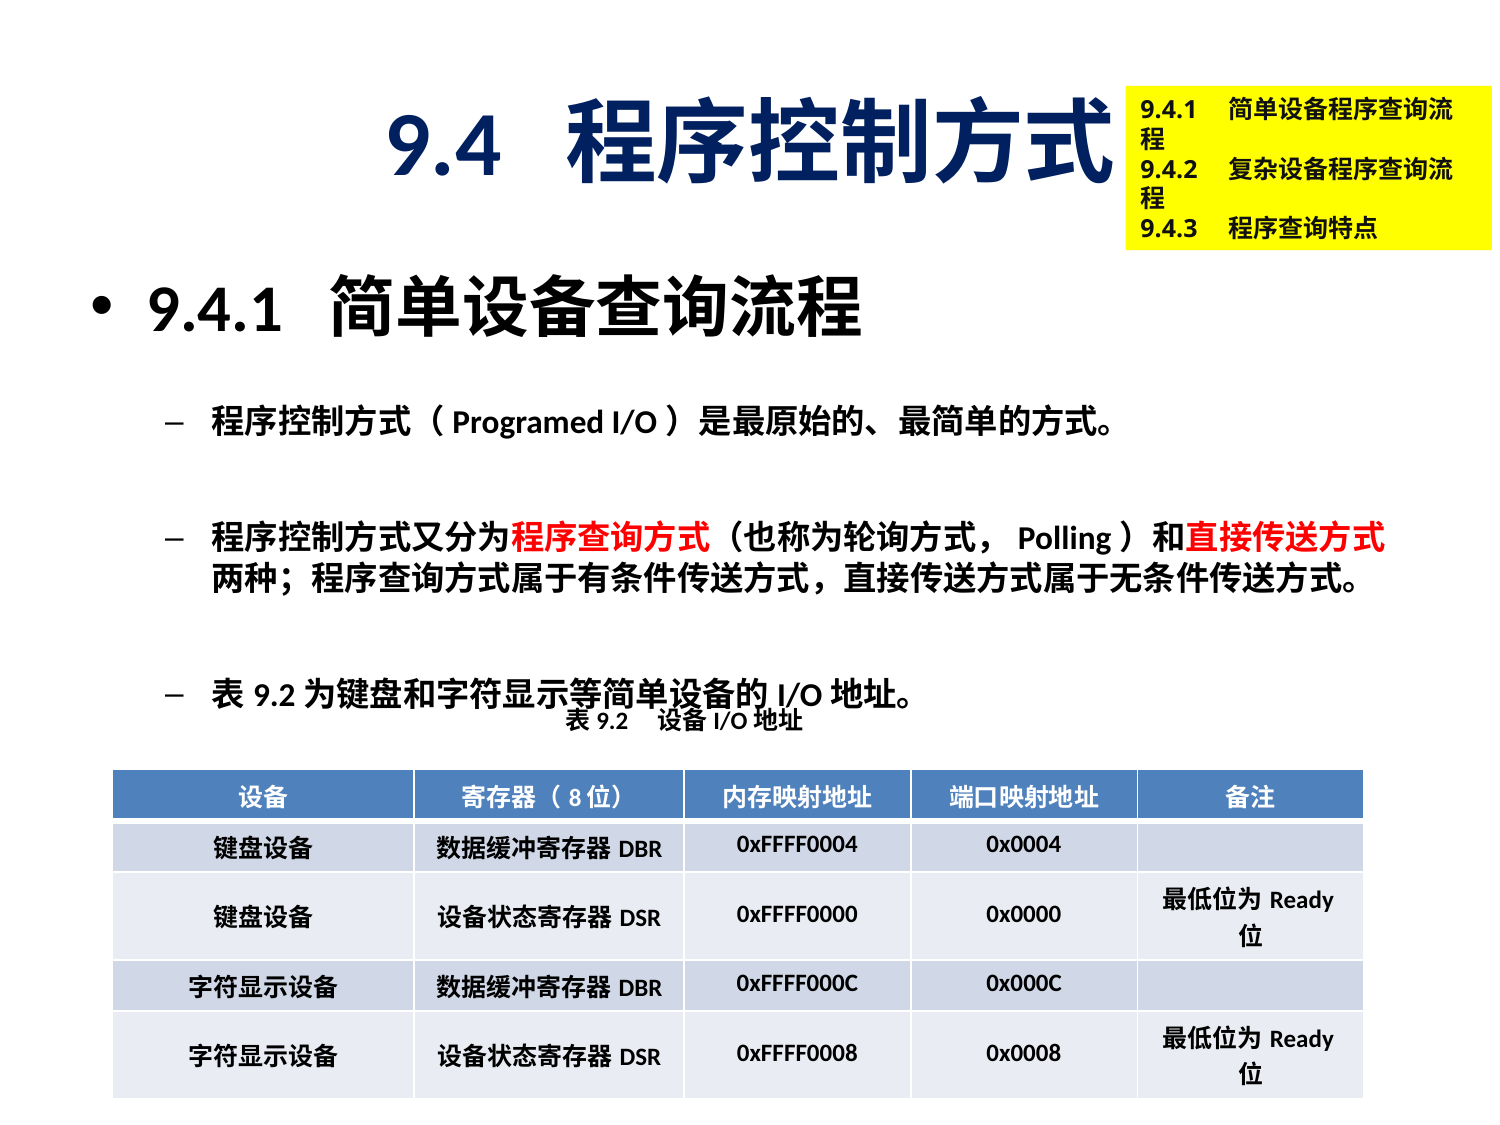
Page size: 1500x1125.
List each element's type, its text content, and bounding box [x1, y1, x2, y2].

table_cell 键盘设备 [113, 824, 413, 871]
table_cell 设备状态寄存器DSR [415, 873, 683, 959]
table_cell [1138, 961, 1363, 1010]
table_header 端口映射地址 [912, 770, 1137, 818]
table_header 寄存器（8位） [415, 770, 683, 818]
table_cell 字符显示设备 [113, 961, 413, 1010]
table_header 内存映射地址 [685, 770, 910, 818]
table_header 设备 [113, 770, 413, 818]
table_cell 字符显示设备 [113, 1012, 413, 1098]
title 9.4 程序控制方式 [75, 45, 1425, 233]
table_cell 0xFFFF0000 [685, 873, 910, 959]
text_box 9.4.1 简单设备程序查询流程 9.4.2 复杂设备程序查询流程 9.4.3 程序查询特点 [1125, 85, 1492, 251]
table_cell [1138, 824, 1363, 871]
table_cell 0x0000 [912, 873, 1137, 959]
table_cell 0xFFFF000C [685, 961, 910, 1010]
table_cell 0x000C [912, 961, 1137, 1010]
list 9.4.1 简单设备查询流程 程序控制方式（Programed I/O）是最原始的、最简单的方式。 程序控制方式又分为程序查询方式（也称为轮询方式，Polling）和直接传送方式两种；程序查询方式属于有条件传送方式，直接传送方式属于无条件传送方式。 表9.2为键盘和字符显示等简单设备的I/O地址。 [75, 257, 1425, 1000]
table_cell 最低位为Ready位 [1138, 873, 1363, 959]
table_cell 键盘设备 [113, 873, 413, 959]
table_cell 0x0004 [912, 824, 1137, 871]
table_cell 设备状态寄存器DSR [415, 1012, 683, 1098]
table_cell 0x0008 [912, 1012, 1137, 1098]
table_cell 数据缓冲寄存器DBR [415, 824, 683, 871]
table_cell 数据缓冲寄存器DBR [415, 961, 683, 1010]
table_cell 0xFFFF0008 [685, 1012, 910, 1098]
table_cell 最低位为Ready位 [1138, 1012, 1363, 1098]
table_header 备注 [1138, 770, 1363, 818]
table_cell 0xFFFF0004 [685, 824, 910, 871]
text_box 表9.2 设备I/O地址 [550, 696, 819, 742]
